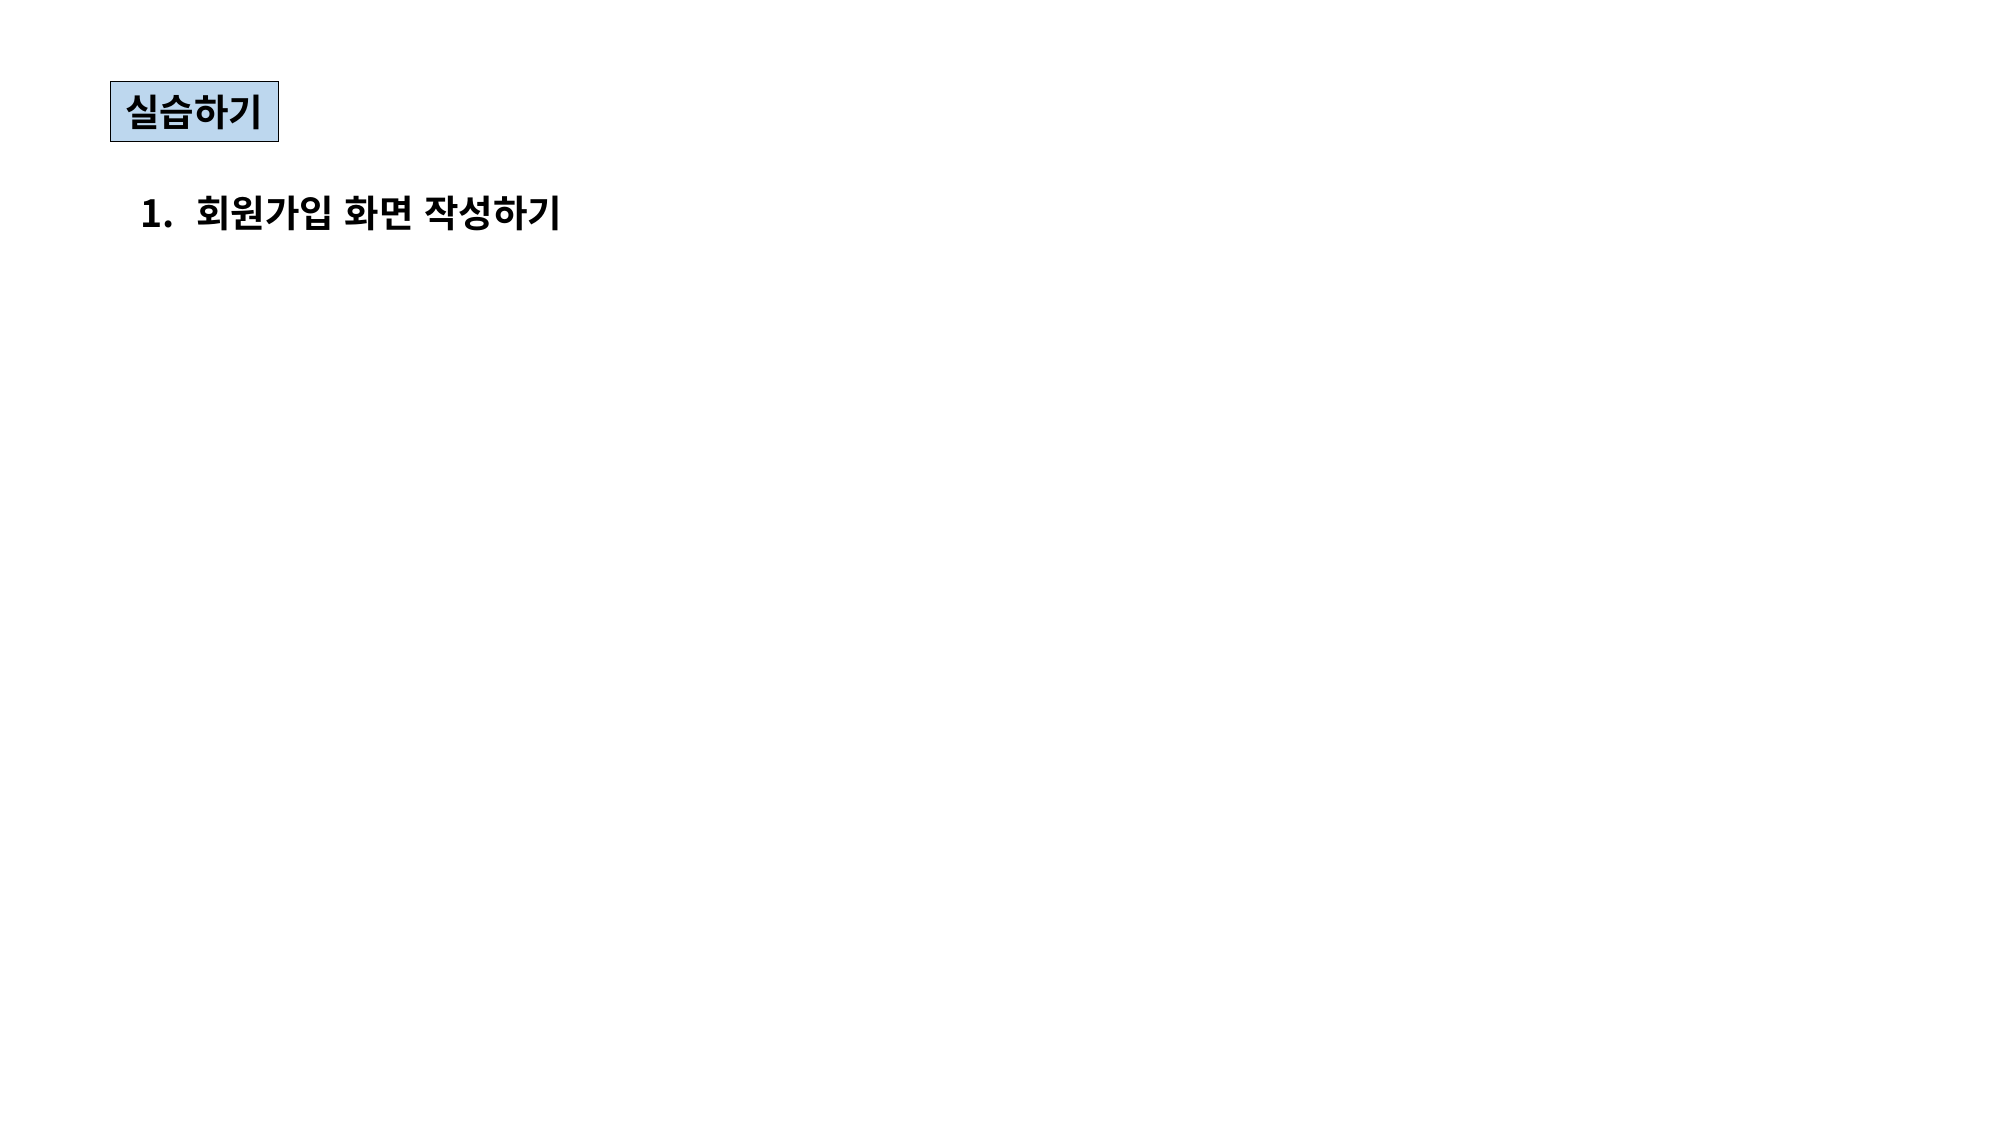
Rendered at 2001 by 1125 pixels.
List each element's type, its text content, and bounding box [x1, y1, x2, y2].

text_box 실습하기 [110, 81, 279, 142]
text_box 회원가입 화면 작성하기 [125, 182, 588, 243]
